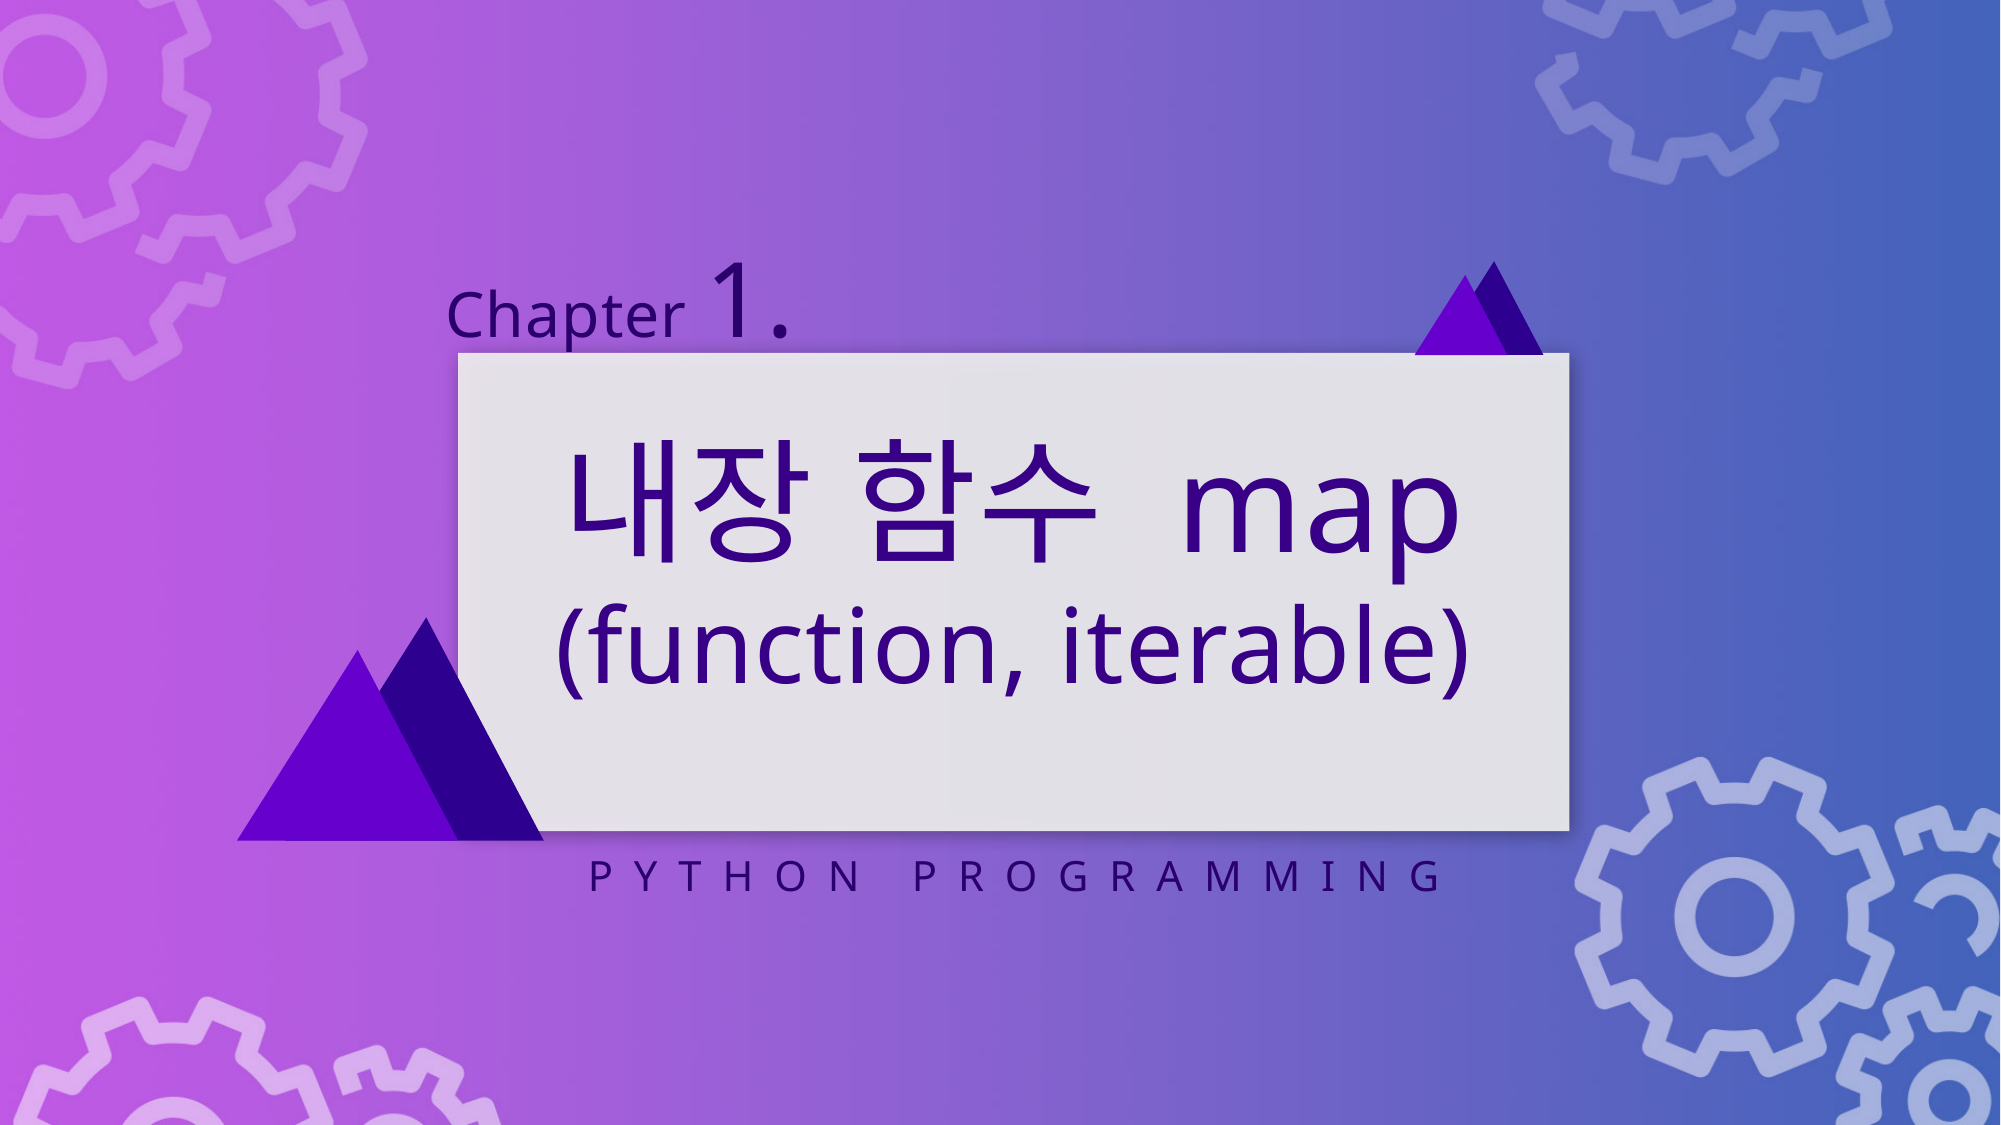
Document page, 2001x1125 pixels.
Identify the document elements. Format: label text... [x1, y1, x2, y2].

picture [0, 0, 2001, 1125]
text_box Chapter 1. [430, 226, 809, 366]
text_box 내장 함수 map (function, iterable) [458, 417, 1569, 705]
